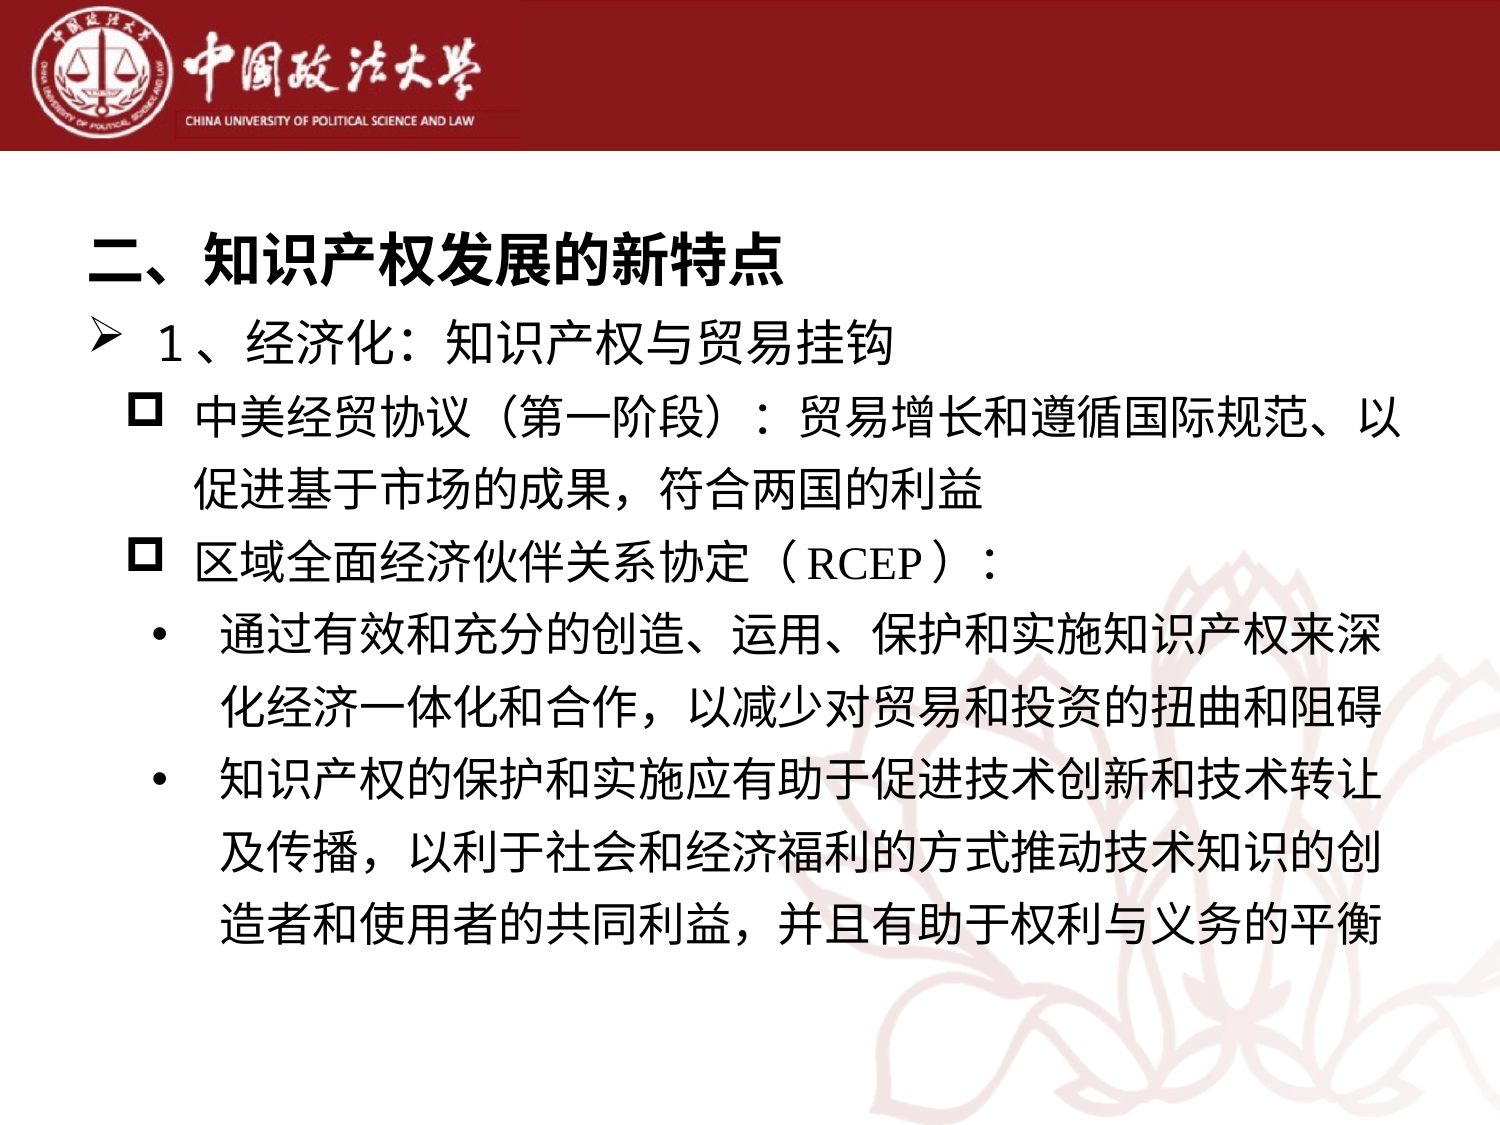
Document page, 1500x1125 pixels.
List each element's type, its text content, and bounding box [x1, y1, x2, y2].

list 二、知识产权发展的新特点 1、经济化：知识产权与贸易挂钩 中美经贸协议（第一阶段）：贸易增长和遵循国际规范、以促进基于市场的成果，符合两国的利益 区域全面经济伙伴关系协定（RCEP）： 通过有效和充分的创造、运用、保护和实施知识产权来深化经济一体化和合作，以减少对贸易和投资的扭曲和阻碍 知识产权的保护和实施应有助于促进技术创新和技术转让及传播，以利于社会和经济福利的方式推动技术知识的创造者和使用者的共同利益，并且有助于权利与义务的平衡 [70, 194, 1427, 1065]
picture [0, 0, 1500, 151]
picture [773, 533, 1500, 1125]
